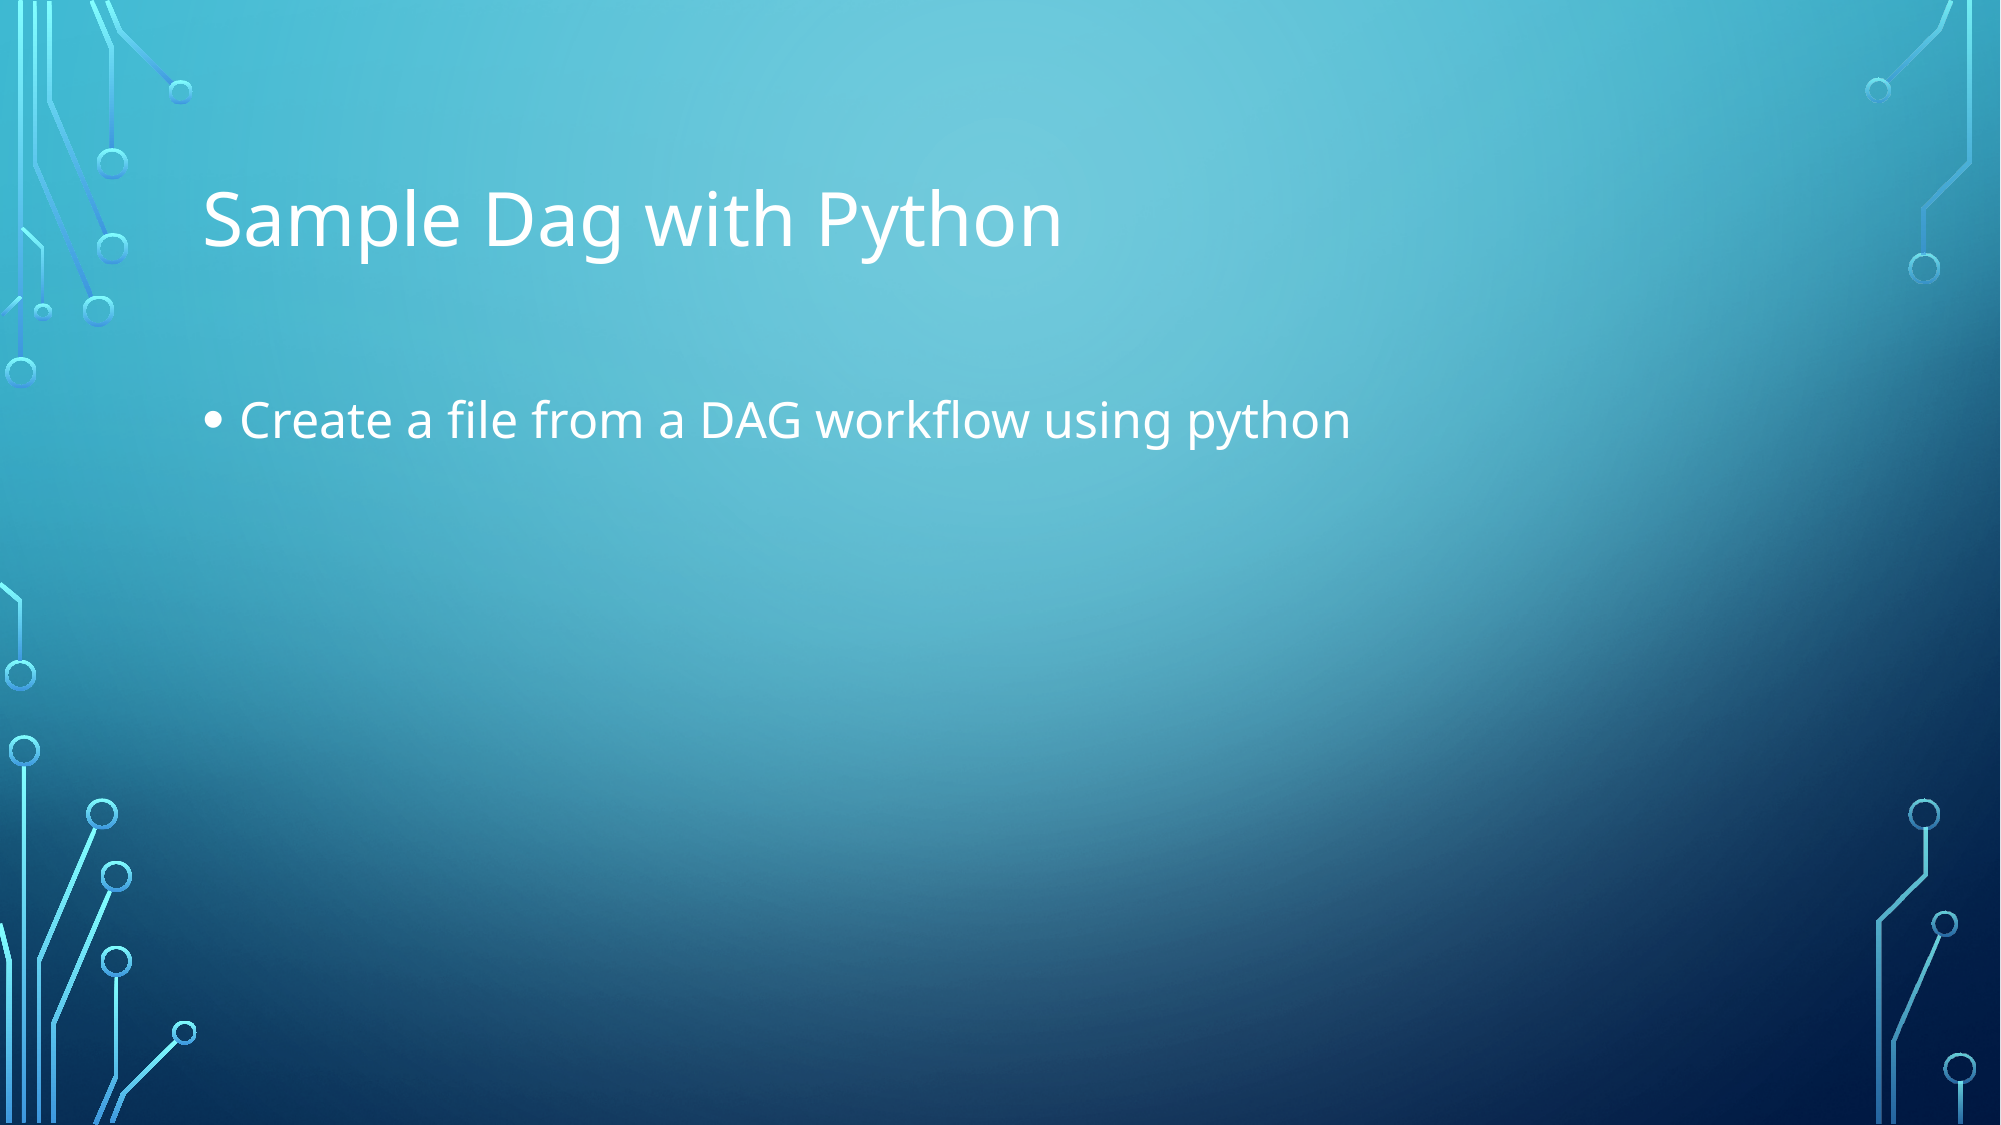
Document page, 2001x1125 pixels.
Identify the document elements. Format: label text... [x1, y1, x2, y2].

list Create a file from a DAG workflow using python [187, 369, 1813, 950]
title Sample Dag with Python [187, 101, 1813, 344]
